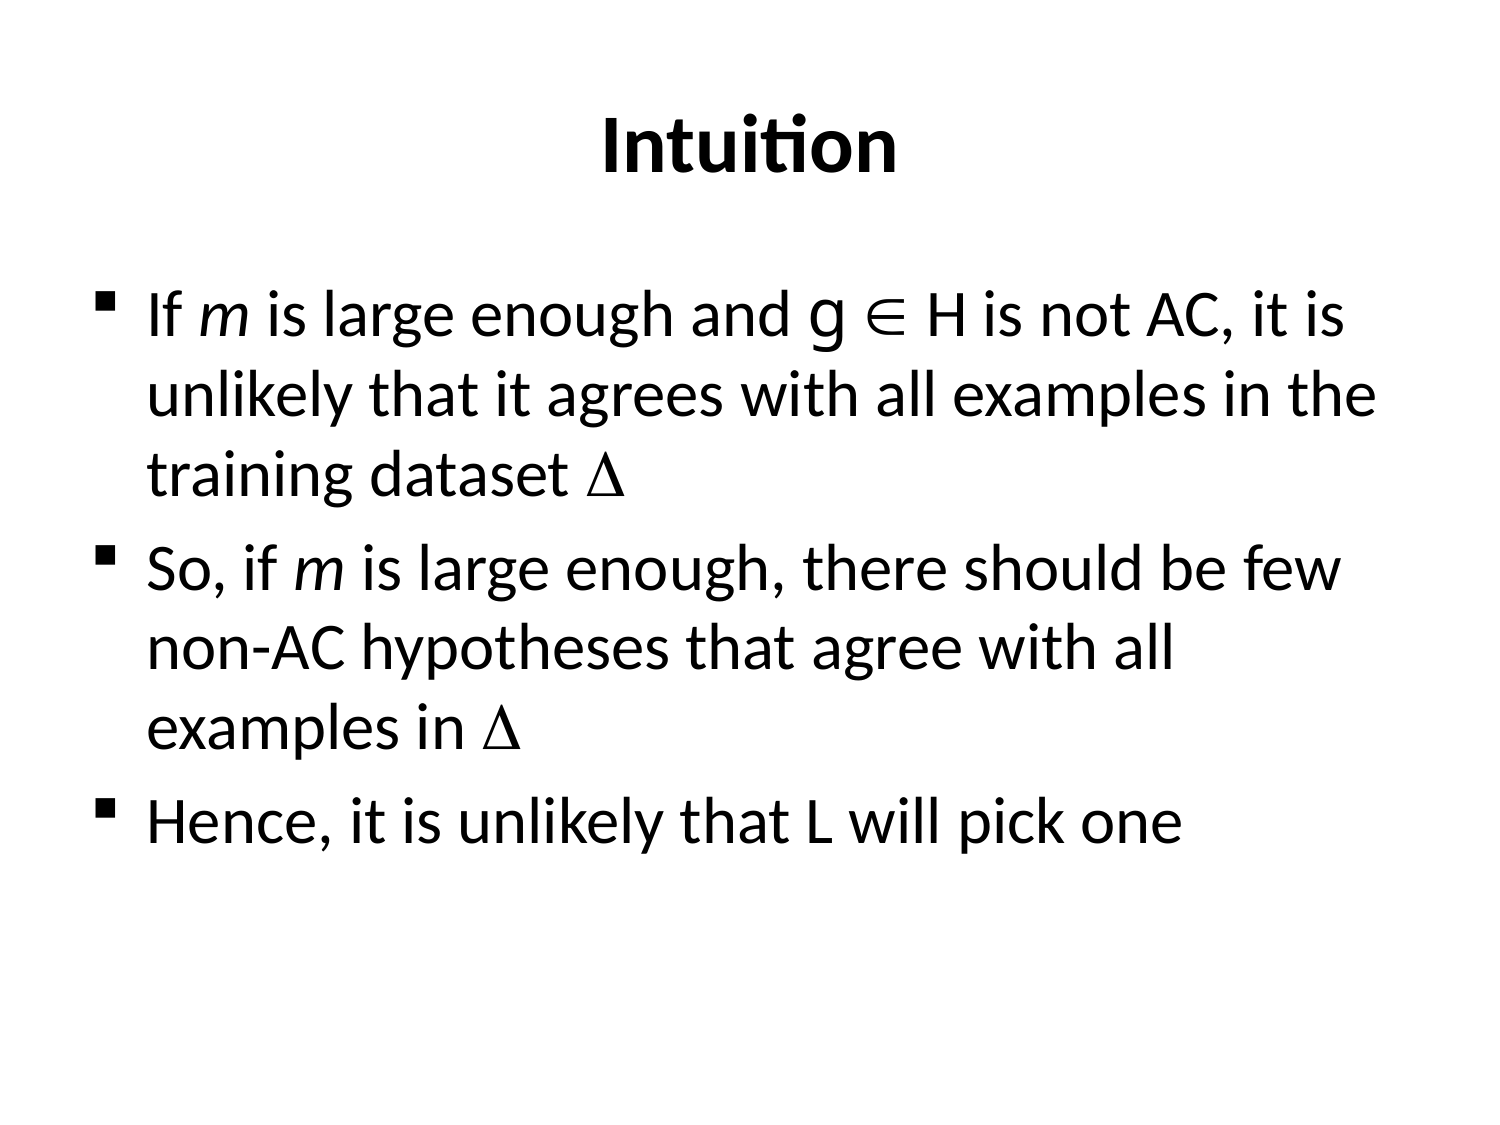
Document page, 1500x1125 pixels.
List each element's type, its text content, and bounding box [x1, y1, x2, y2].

title Intuition [75, 45, 1425, 233]
list If m is large enough and g  H is not AC, it is unlikely that it agrees with all examples in the training dataset D So, if m is large enough, there should be few non-AC hypotheses that agree with all examples in D Hence, it is unlikely that L will pick one [75, 262, 1425, 1005]
